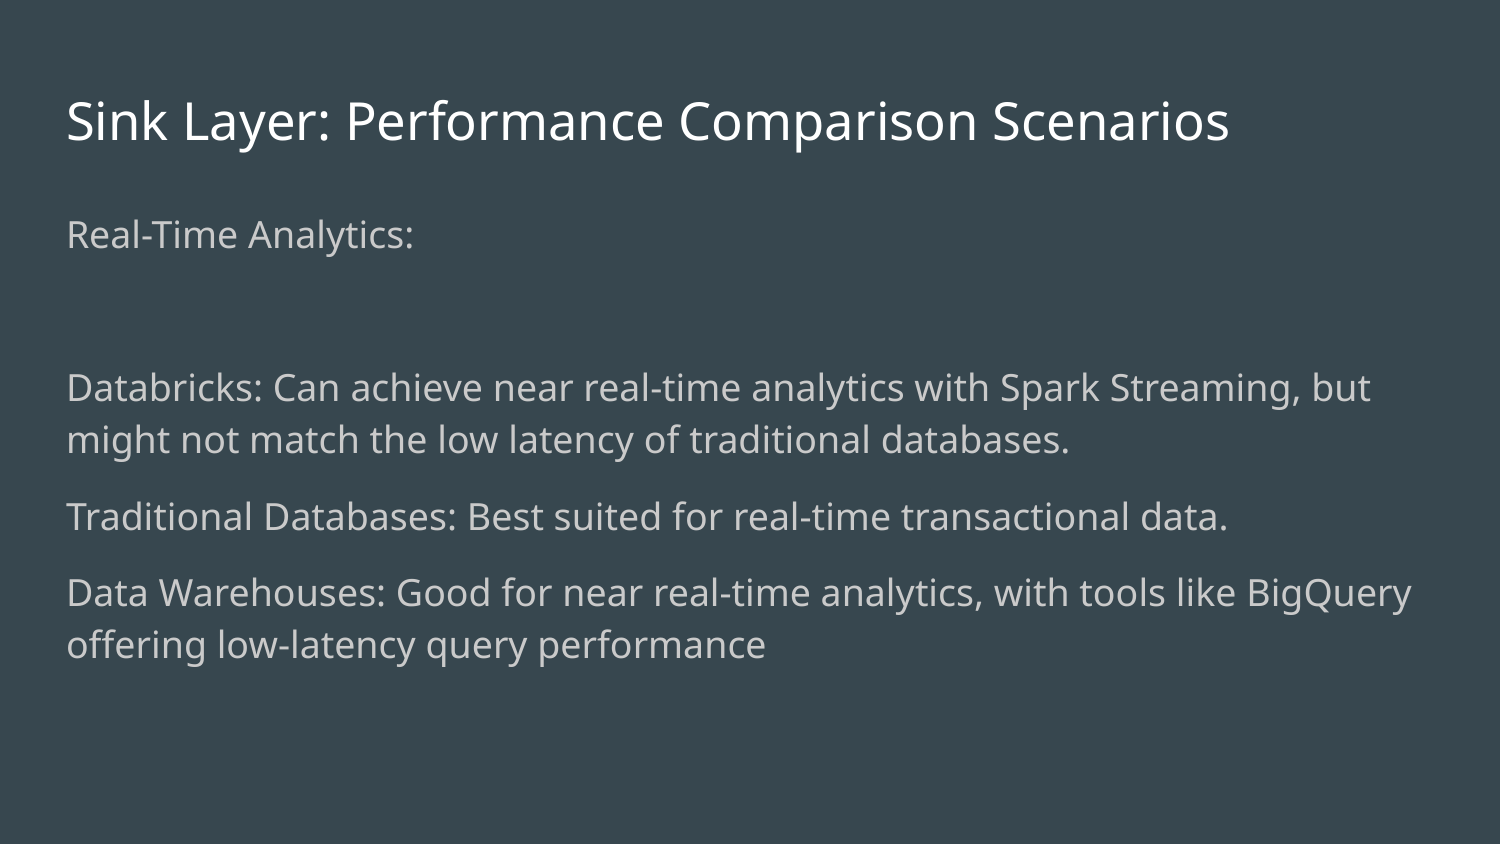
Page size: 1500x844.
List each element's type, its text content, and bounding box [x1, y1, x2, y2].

title Sink Layer: Performance Comparison Scenarios [51, 72, 1449, 167]
list Real-Time Analytics: Databricks: Can achieve near real-time analytics with Spark Streaming, but might not match the low latency of traditional databases. Traditional Databases: Best suited for real-time transactional data. Data Warehouses: Good for near real-time analytics, with tools like BigQuery offering low-latency query performance [51, 189, 1449, 750]
